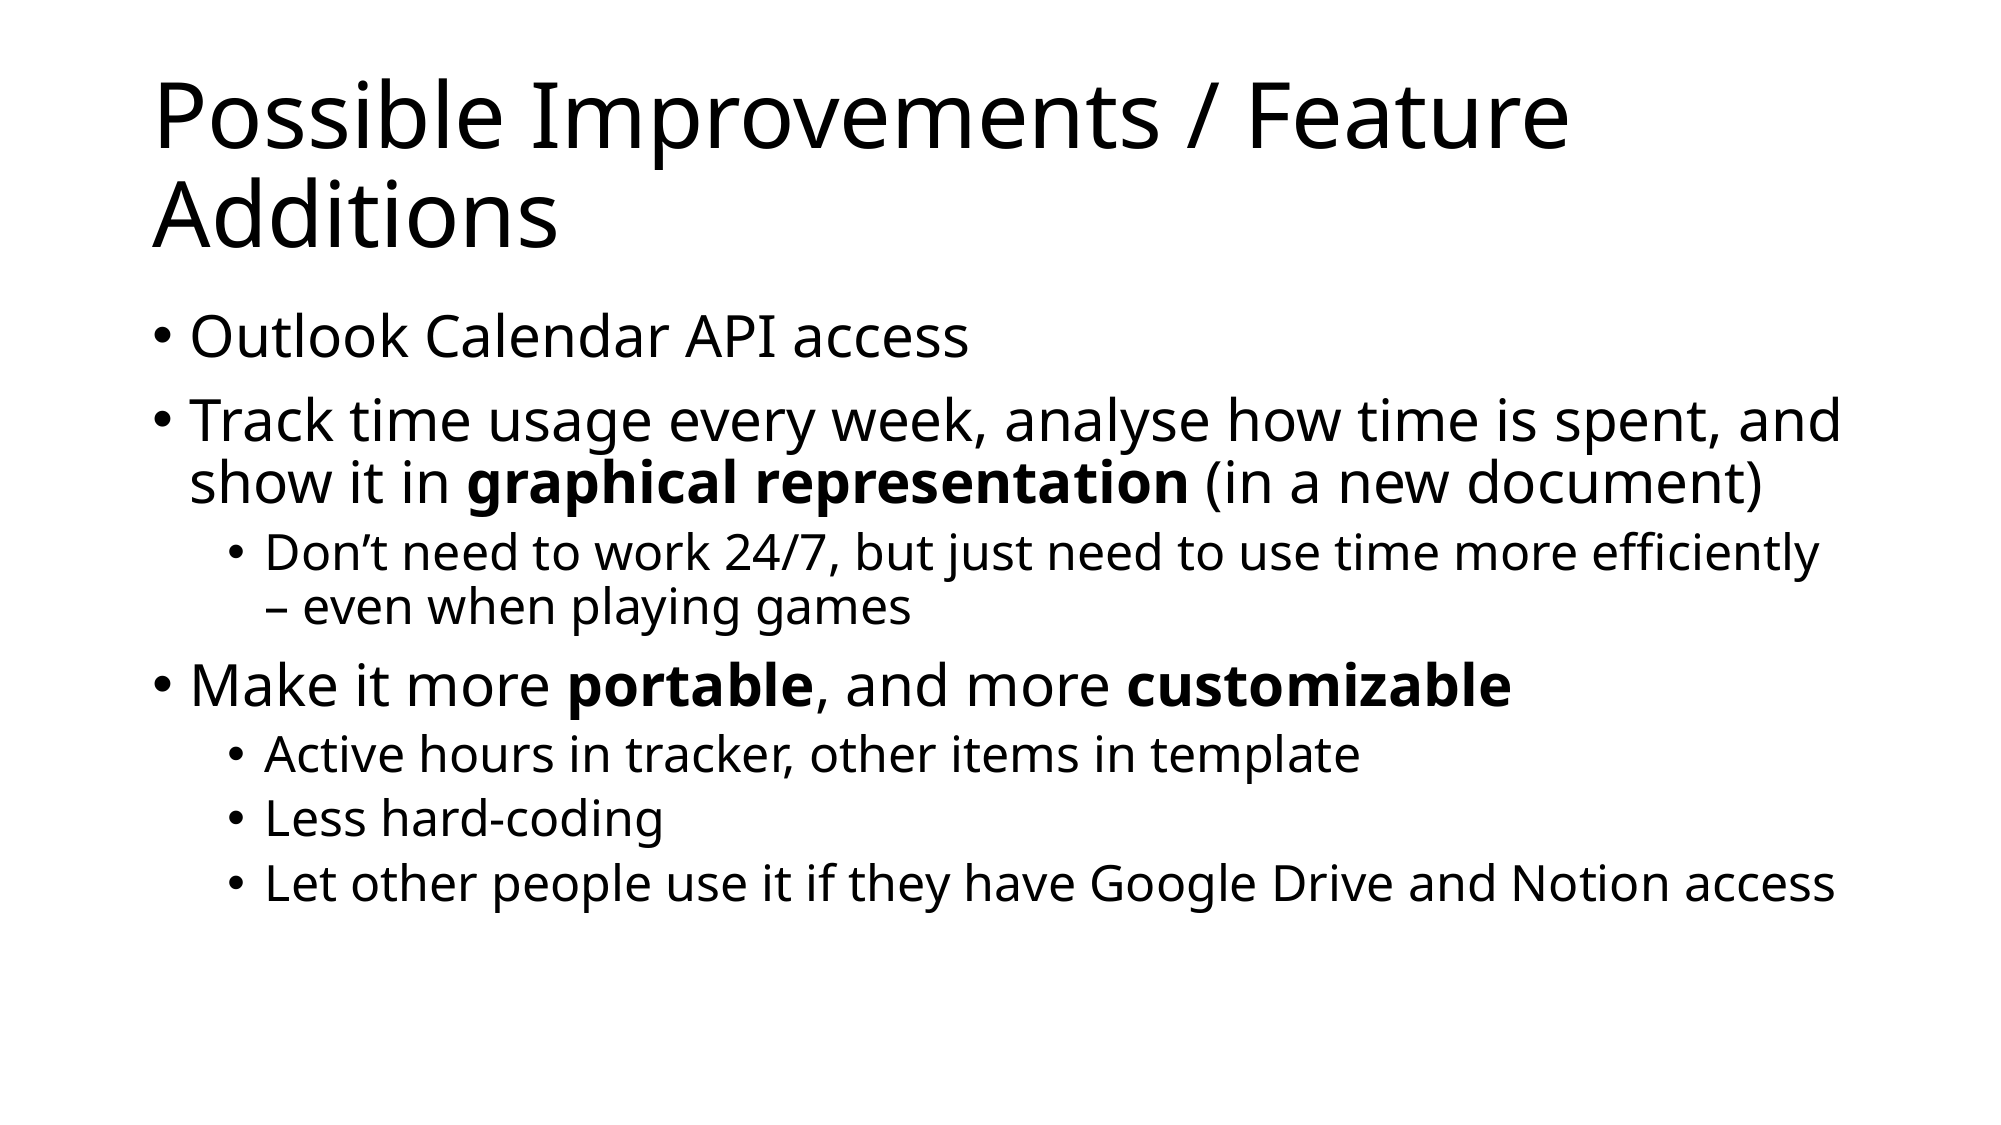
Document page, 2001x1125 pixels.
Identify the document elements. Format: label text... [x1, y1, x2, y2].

title Possible Improvements / Feature Additions [137, 59, 1863, 278]
list Outlook Calendar API access Track time usage every week, analyse how time is spent, and show it in graphical representation (in a new document) Don’t need to work 24/7, but just need to use time more efficiently – even when playing games Make it more portable, and more customizable Active hours in tracker, other items in template Less hard-coding Let other people use it if they have Google Drive and Notion access [137, 299, 1863, 1026]
